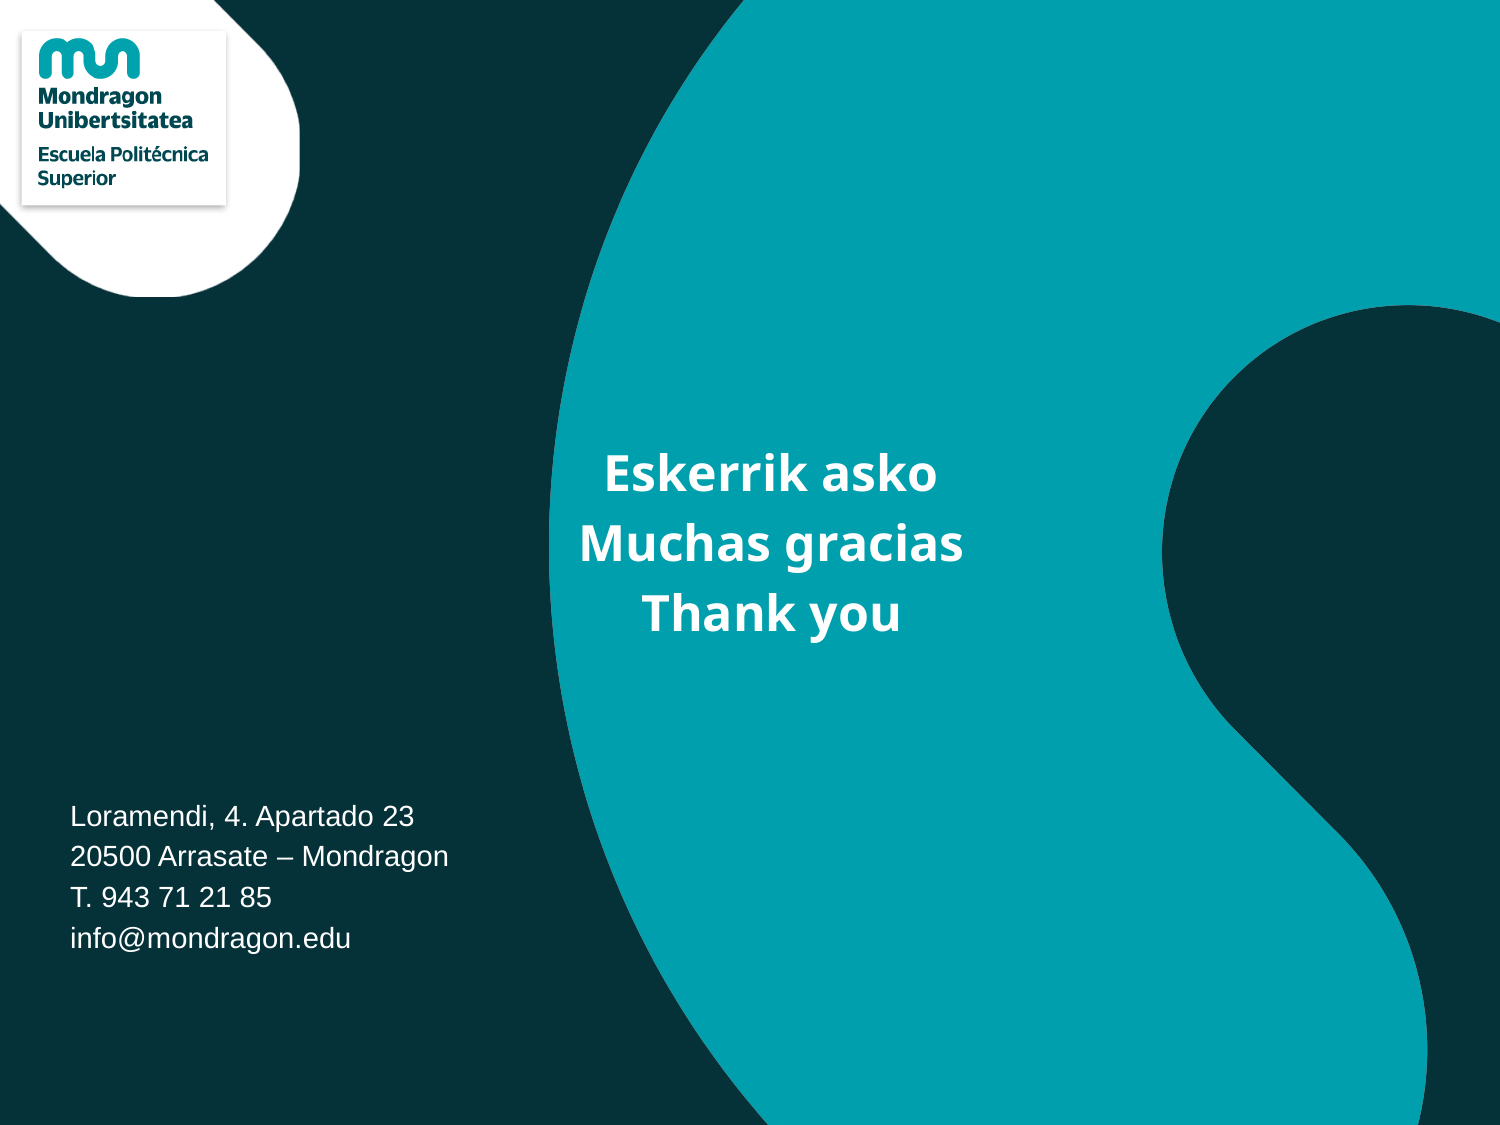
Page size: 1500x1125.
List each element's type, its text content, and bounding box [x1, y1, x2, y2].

list Loramendi, 4. Apartado 23 20500 Arrasate – Mondragon T. 943 71 21 85 info@mondragon.edu [55, 789, 494, 979]
text_box Eskerrik asko Muchas gracias Thank you [533, 434, 1009, 624]
picture [5, 3, 242, 219]
